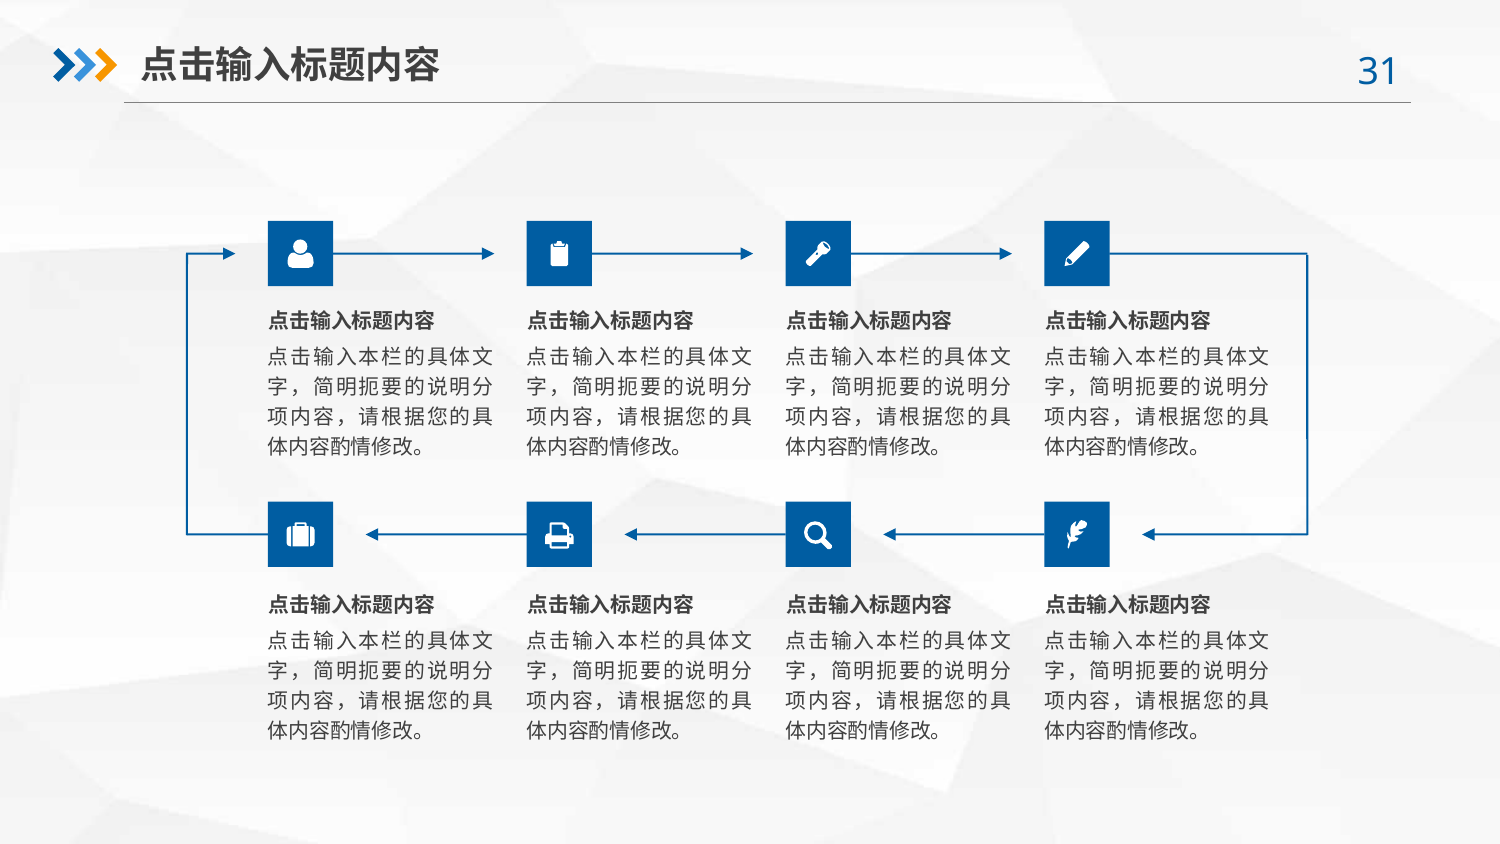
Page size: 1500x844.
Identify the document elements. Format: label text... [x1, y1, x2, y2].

text_box 点击输入标题内容 [771, 587, 974, 621]
text_box 点击输入本栏的具体文字，简明扼要的说明分项内容，请根据您的具体内容酌情修改。 [1044, 622, 1270, 743]
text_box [267, 220, 334, 287]
text_box 点击输入标题内容 [254, 303, 456, 337]
text_box 点击输入本栏的具体文字，简明扼要的说明分项内容，请根据您的具体内容酌情修改。 [1044, 338, 1270, 459]
text_box 点击输入标题内容 [513, 587, 725, 621]
text_box 点击输入本栏的具体文字，简明扼要的说明分项内容，请根据您的具体内容酌情修改。 [785, 338, 1011, 459]
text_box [526, 220, 593, 287]
text_box [624, 528, 780, 541]
text_box 点击输入本栏的具体文字，简明扼要的说明分项内容，请根据您的具体内容酌情修改。 [267, 338, 494, 459]
picture [0, 0, 1500, 844]
text_box [596, 247, 754, 260]
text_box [1044, 220, 1110, 287]
text_box [1142, 528, 1308, 541]
text_box [365, 528, 521, 541]
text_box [267, 501, 334, 568]
text_box 点击输入标题内容 [254, 587, 456, 621]
text_box [856, 247, 1012, 260]
text_box 点击输入本栏的具体文字，简明扼要的说明分项内容，请根据您的具体内容酌情修改。 [526, 338, 752, 459]
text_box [785, 220, 852, 287]
text_box 点击输入标题内容 [1030, 587, 1233, 621]
text_box 点击输入标题内容 [1030, 303, 1233, 337]
text_box 点击输入标题内容 [513, 303, 725, 337]
text_box [338, 247, 495, 260]
text_box 点击输入标题内容 [771, 303, 974, 337]
text_box 点击输入标题内容 [140, 32, 491, 95]
text_box 点击输入本栏的具体文字，简明扼要的说明分项内容，请根据您的具体内容酌情修改。 [785, 622, 1011, 743]
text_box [785, 501, 852, 568]
text_box 点击输入本栏的具体文字，简明扼要的说明分项内容，请根据您的具体内容酌情修改。 [526, 622, 752, 743]
text_box [883, 528, 1039, 541]
text_box 点击输入本栏的具体文字，简明扼要的说明分项内容，请根据您的具体内容酌情修改。 [267, 622, 494, 743]
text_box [1044, 501, 1110, 568]
text_box [186, 247, 236, 260]
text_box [526, 501, 593, 568]
